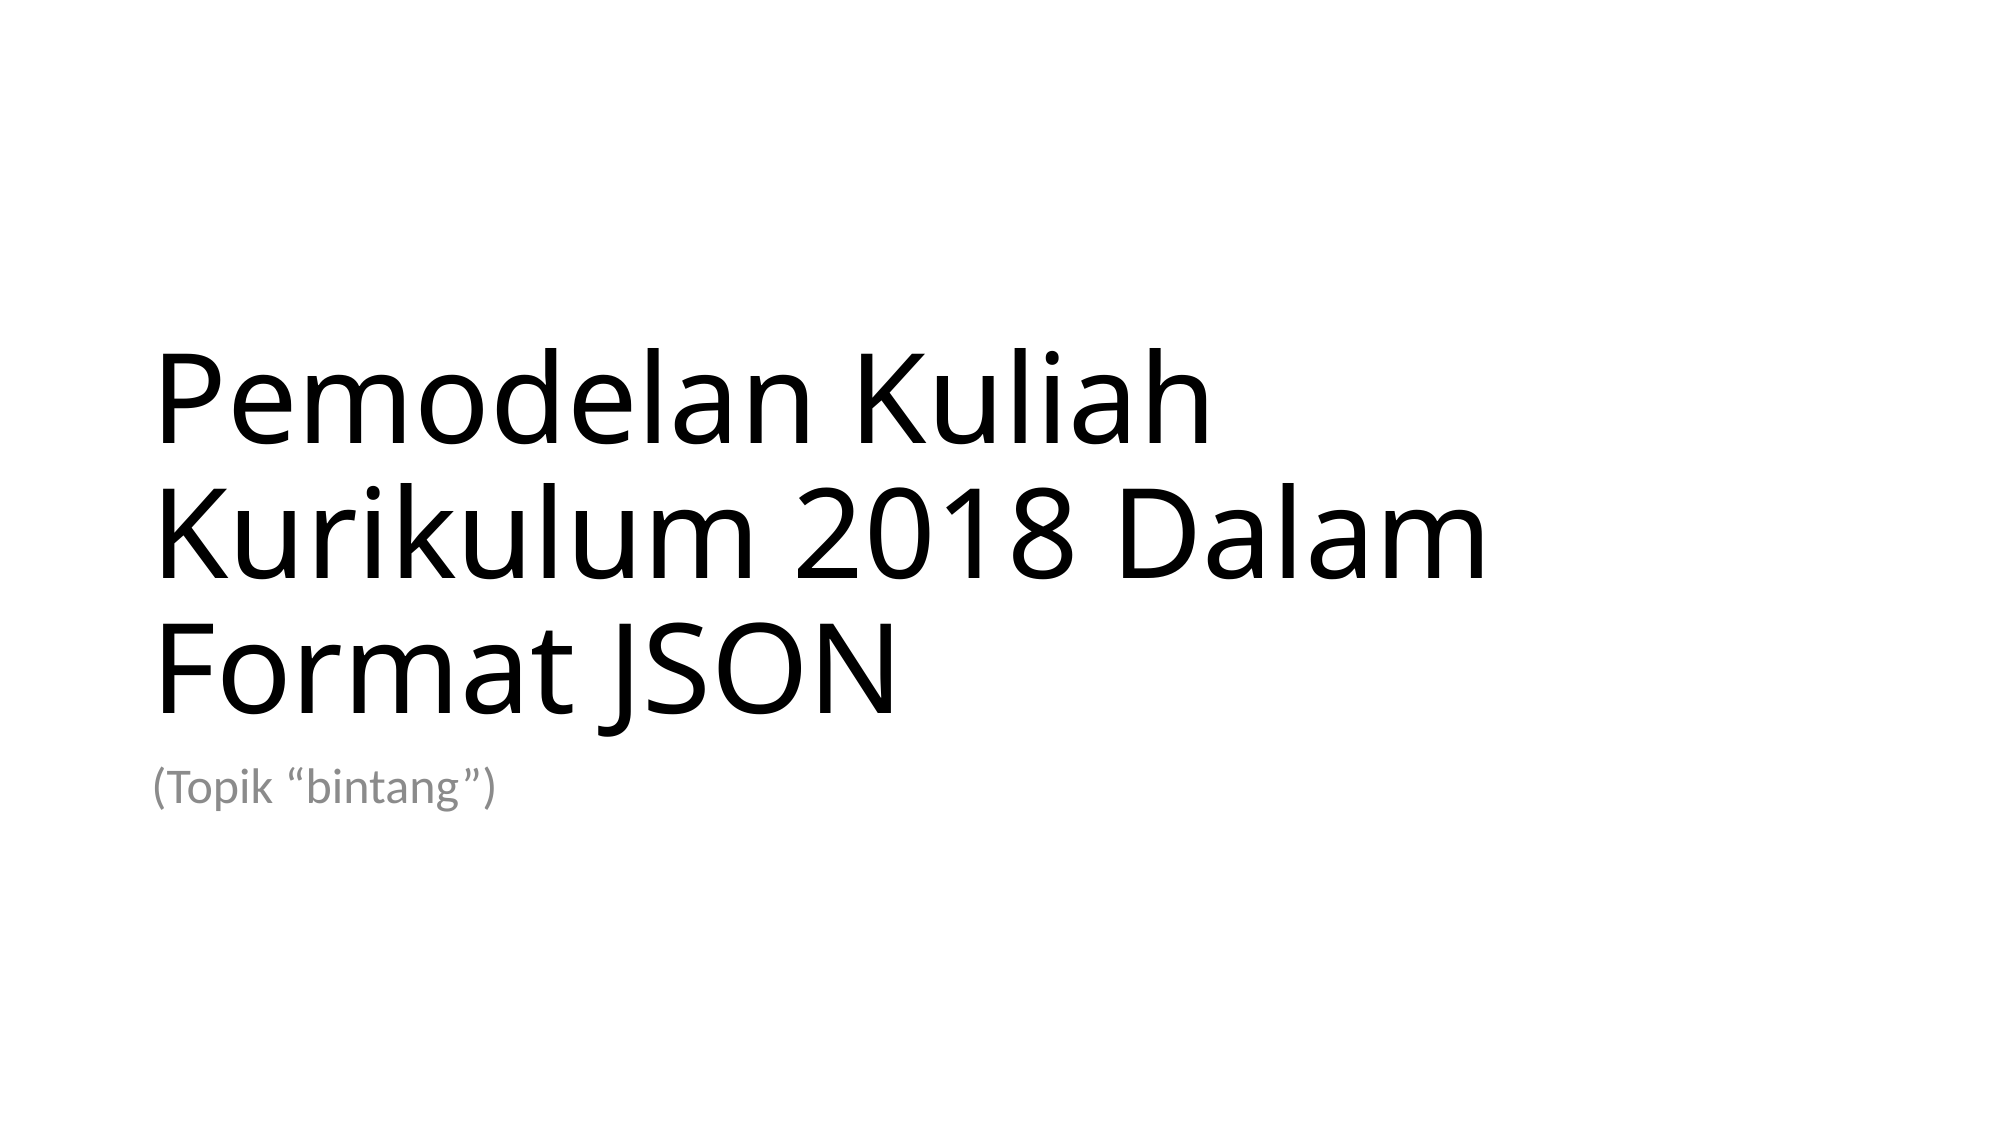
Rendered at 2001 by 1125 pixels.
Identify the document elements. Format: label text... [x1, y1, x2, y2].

title Pemodelan Kuliah Kurikulum 2018 Dalam Format JSON [136, 280, 1862, 749]
list (Topik “bintang”) [136, 752, 1862, 999]
